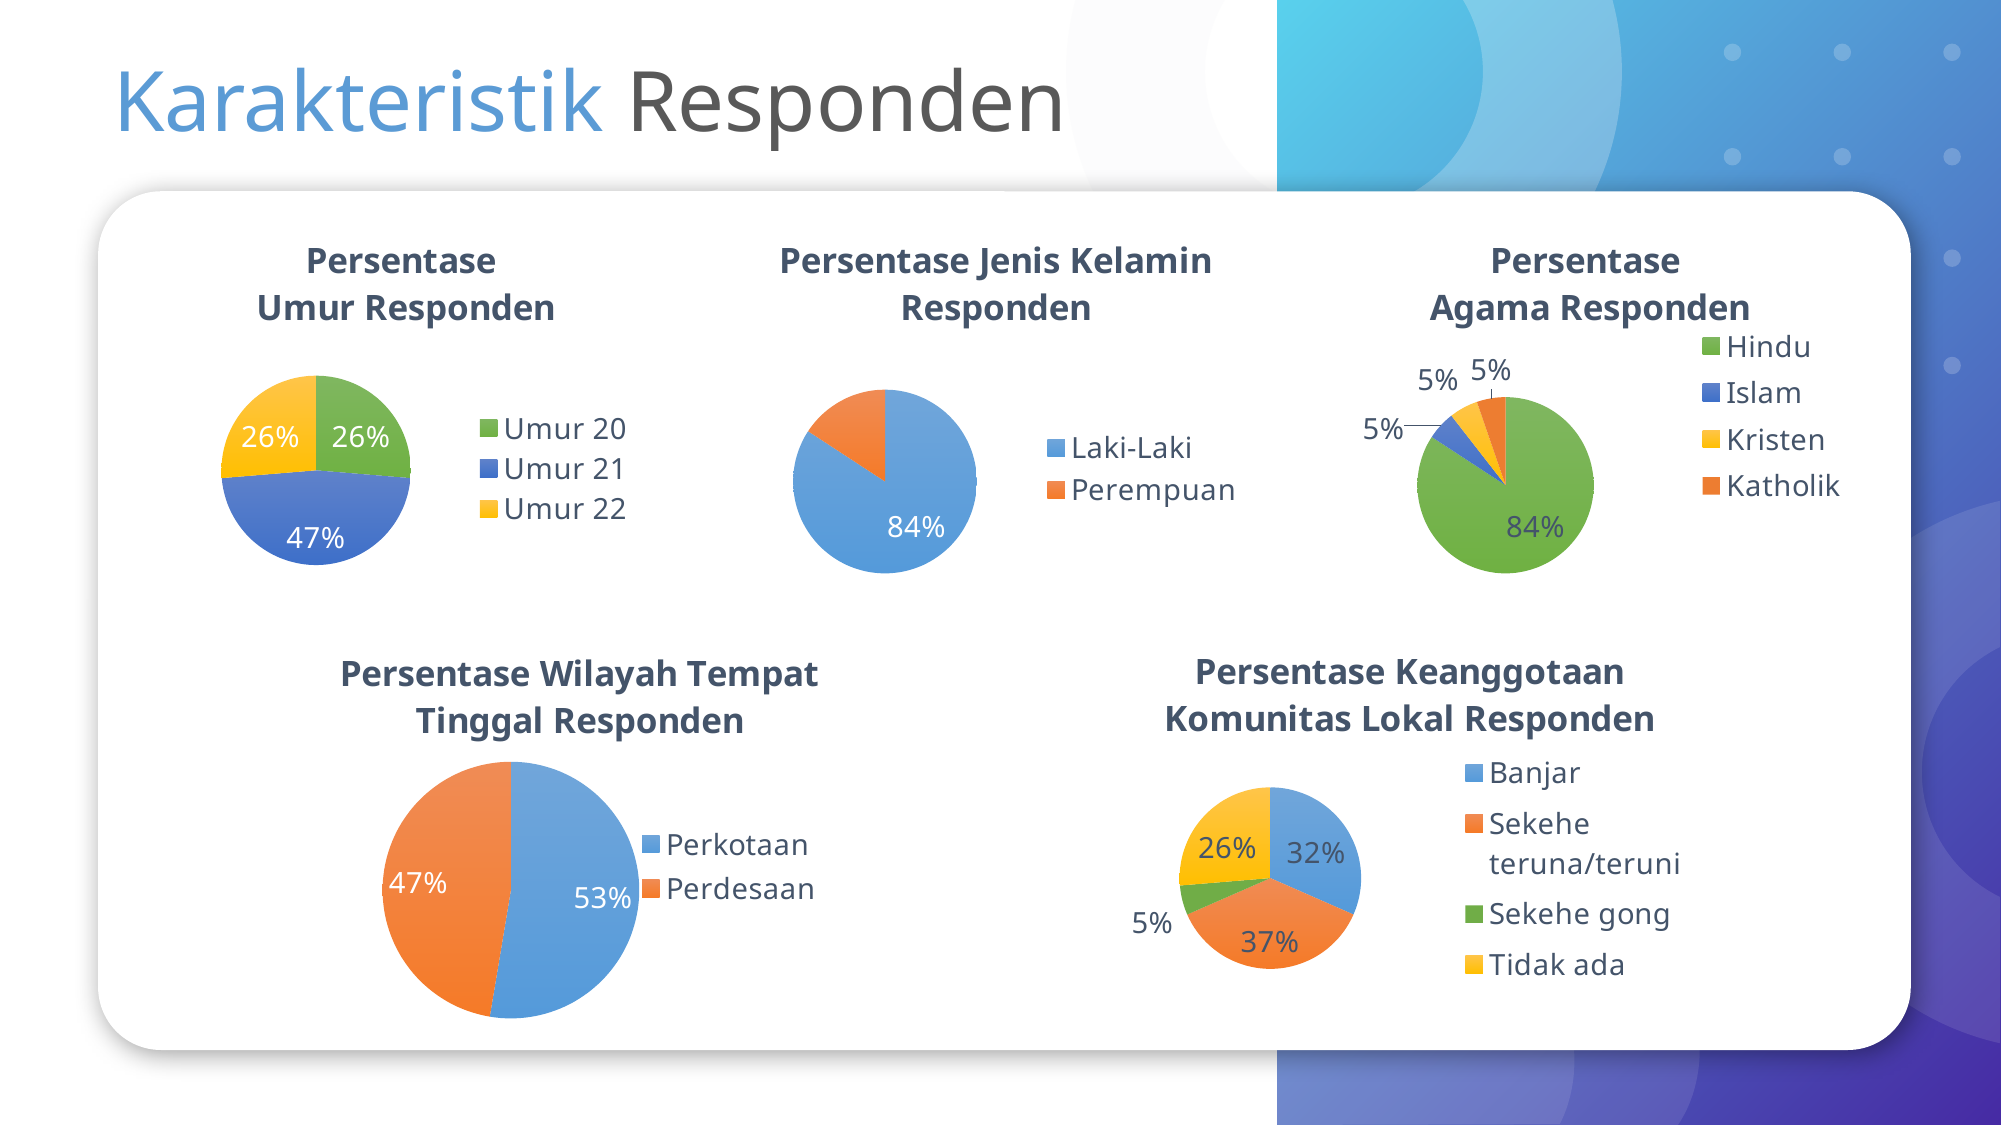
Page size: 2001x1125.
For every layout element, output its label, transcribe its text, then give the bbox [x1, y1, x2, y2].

title Karakteristik Responden [98, 59, 1065, 150]
chart [137, 209, 1863, 1027]
text_box [97, 190, 1065, 1052]
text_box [1065, 0, 2000, 1125]
